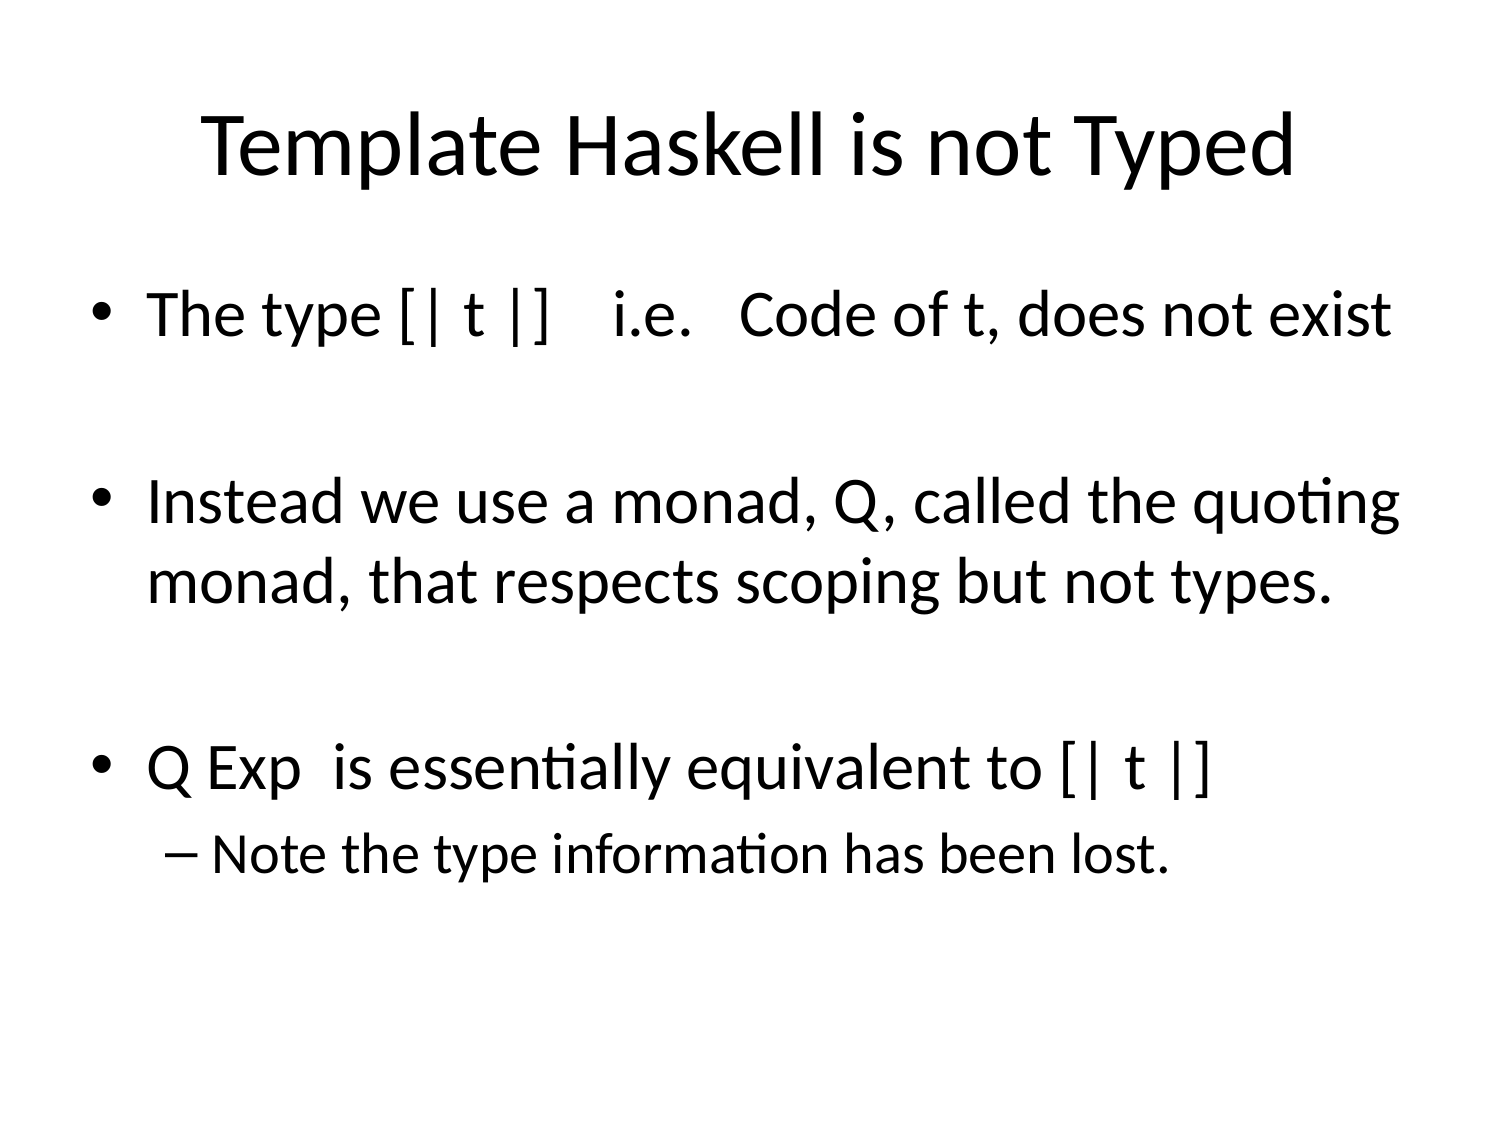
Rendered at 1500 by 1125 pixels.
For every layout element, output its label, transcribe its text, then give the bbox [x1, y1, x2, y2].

list The type [| t |] i.e. Code of t, does not exist Instead we use a monad, Q, called the quoting monad, that respects scoping but not types. Q Exp is essentially equivalent to [| t |] Note the type information has been lost. [75, 262, 1425, 1005]
title Template Haskell is not Typed [75, 45, 1425, 233]
